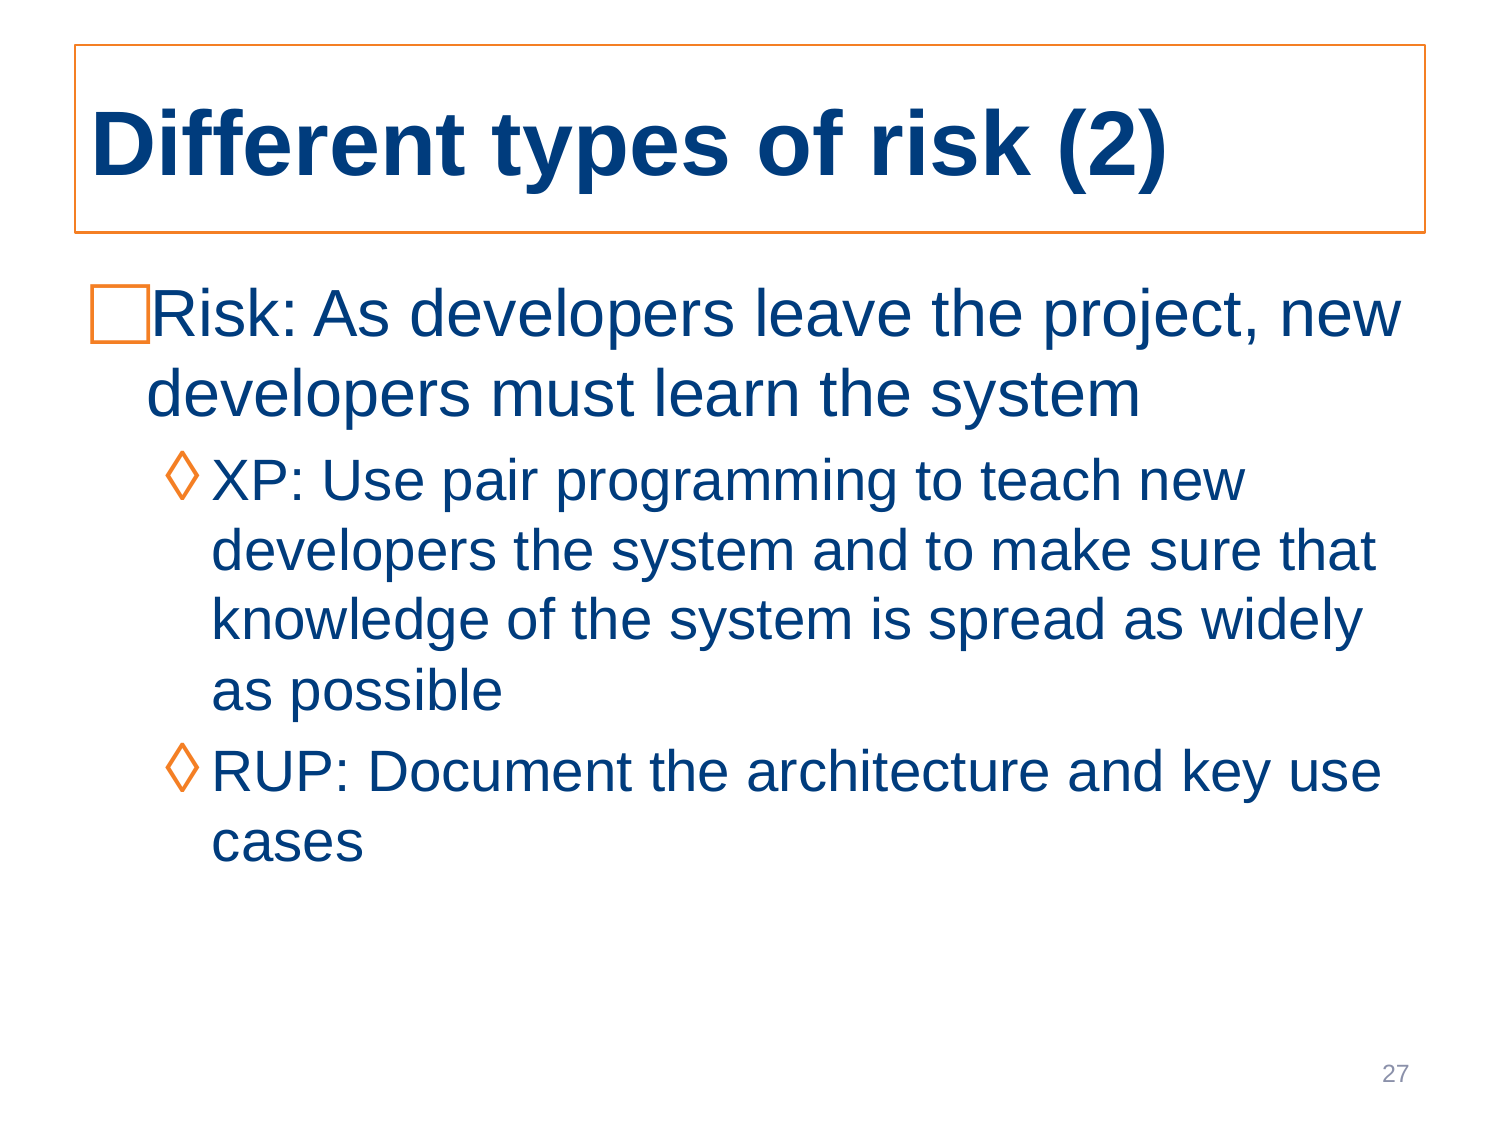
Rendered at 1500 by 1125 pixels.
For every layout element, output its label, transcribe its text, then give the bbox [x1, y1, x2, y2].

slide_number 27 [1074, 1042, 1425, 1103]
title Different types of risk (2) [74, 44, 1426, 234]
list Risk: As developers leave the project, new developers must learn the system XP: Use pair programming to teach new developers the system and to make sure that knowledge of the system is spread as widely as possible RUP: Document the architecture and key use cases [75, 262, 1425, 1038]
